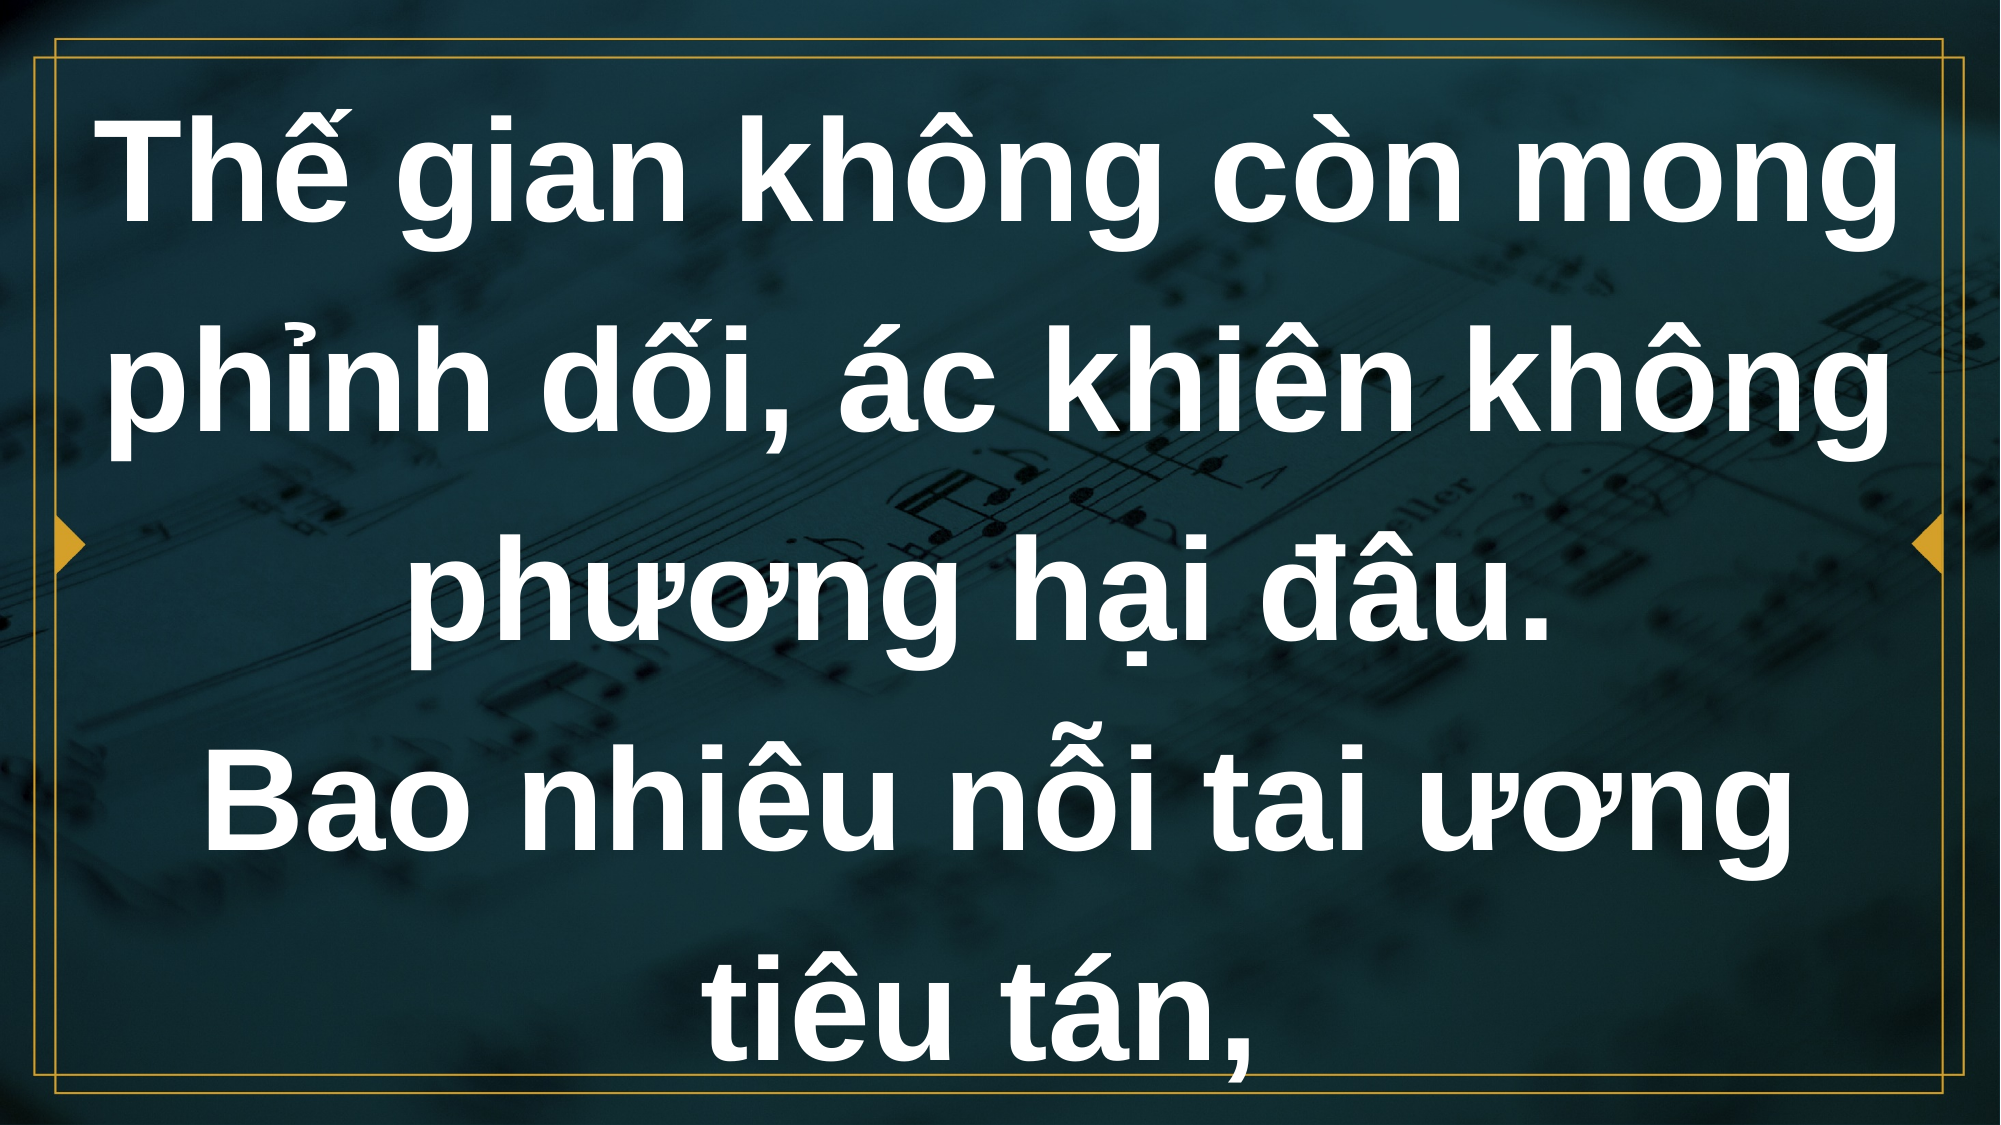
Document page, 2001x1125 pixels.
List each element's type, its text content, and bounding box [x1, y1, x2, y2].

picture [0, 0, 2000, 1125]
title Thế gian không còn mong phỉnh dối, ác khiên không phương hại đâu. Bao nhiêu nỗi tai ương tiêu tán, [55, 53, 1945, 1077]
